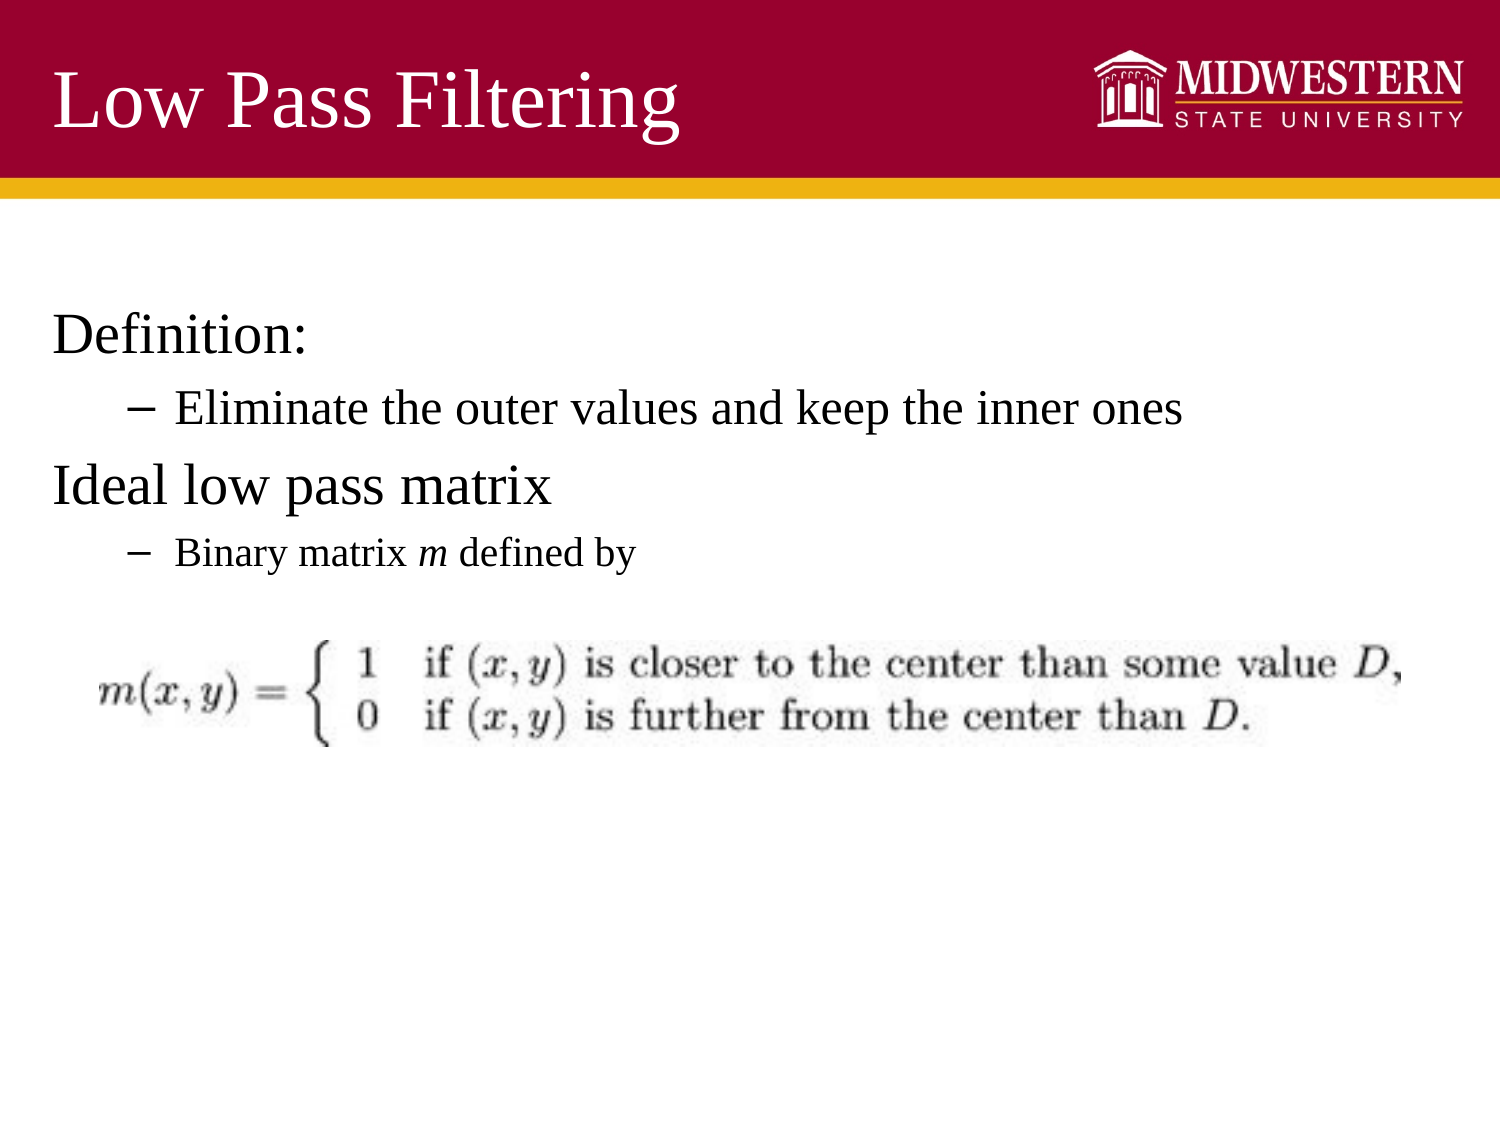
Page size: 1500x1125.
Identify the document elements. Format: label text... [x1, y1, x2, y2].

picture [0, 0, 1500, 1125]
list Definition: Eliminate the outer values and keep the inner ones Ideal low pass matrix Binary matrix m defined by [37, 287, 1463, 1100]
title Low Pass Filtering [37, 24, 975, 163]
